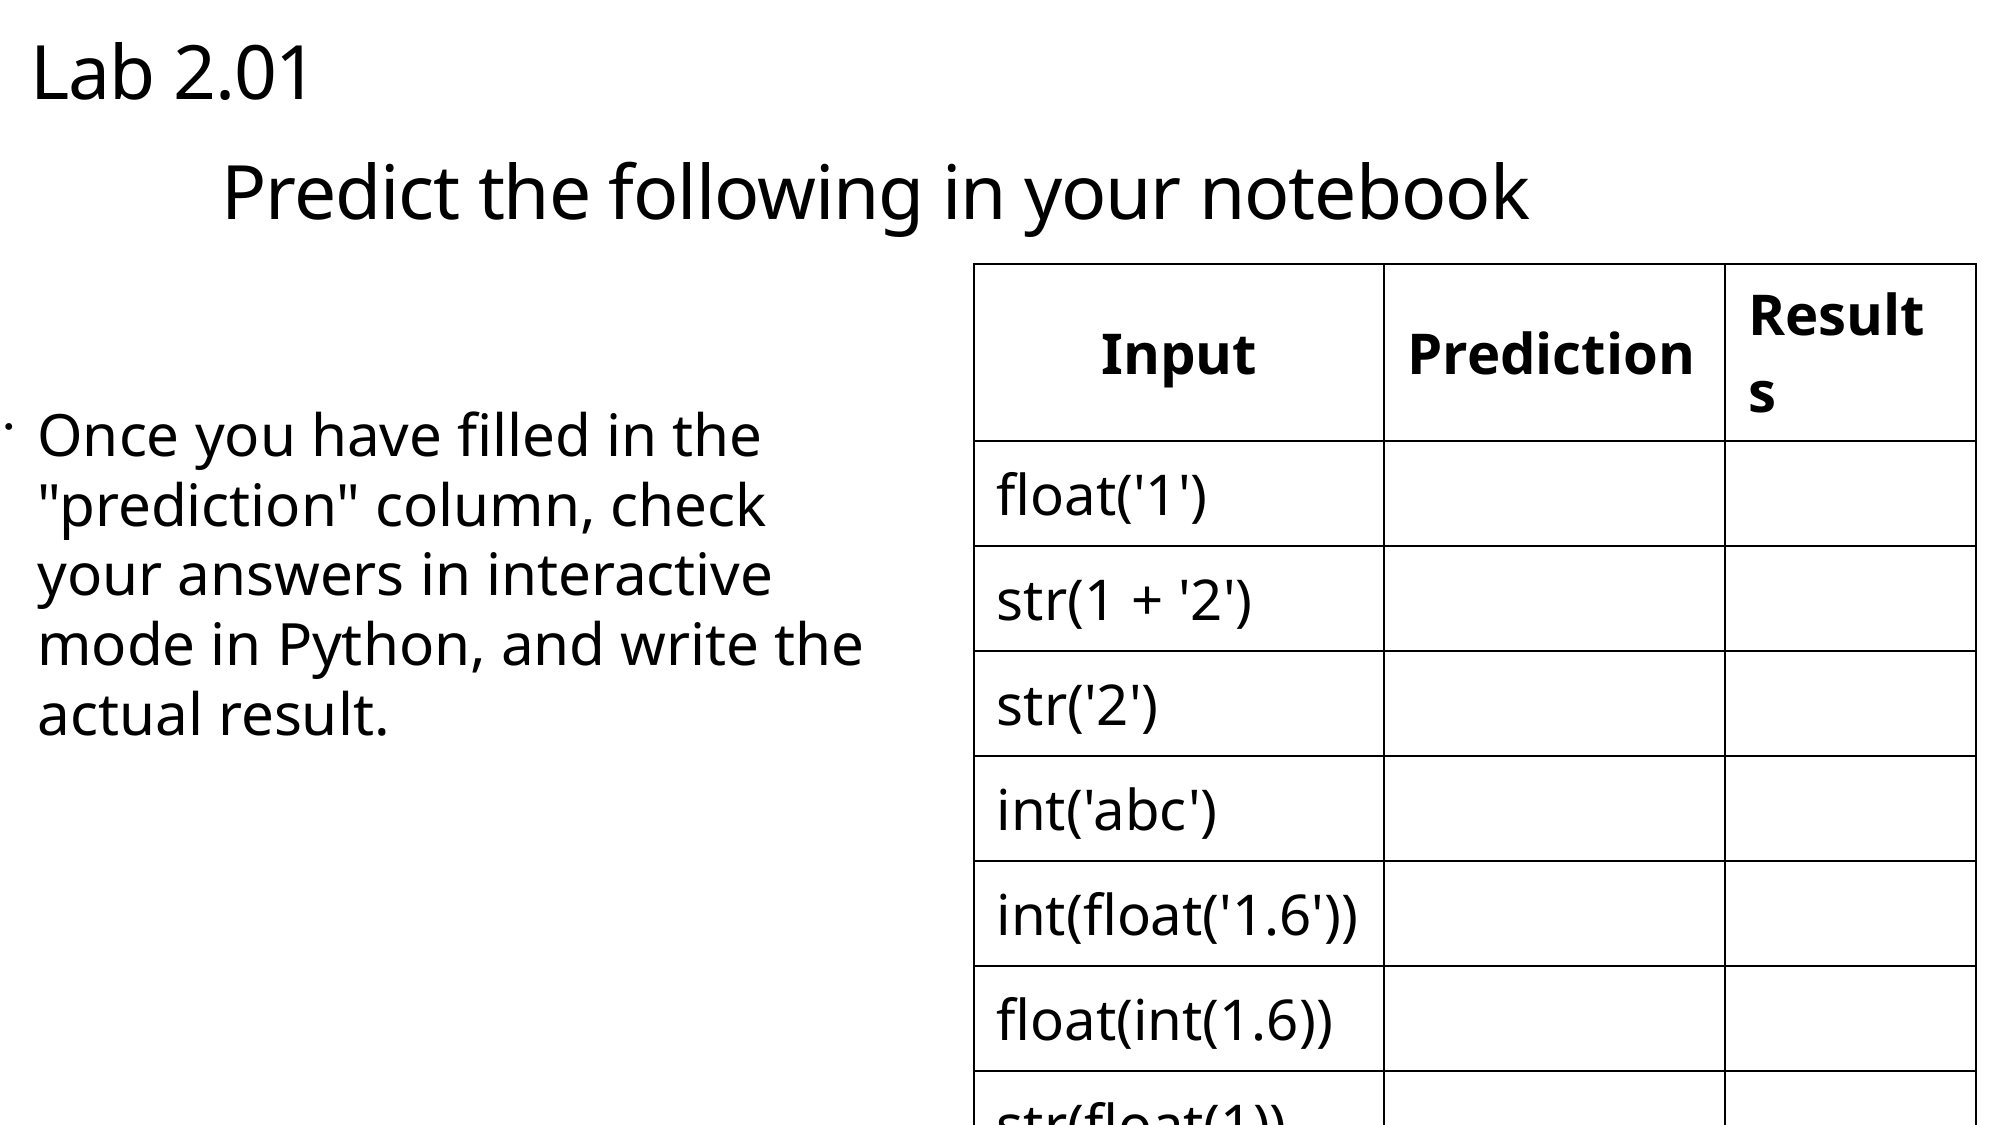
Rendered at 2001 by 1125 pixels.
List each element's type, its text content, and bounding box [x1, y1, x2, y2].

table_cell [1385, 757, 1724, 860]
table_cell [1385, 547, 1724, 650]
table_cell str(float(1)) [975, 1072, 1383, 1125]
table_cell float('1') [975, 442, 1383, 545]
table_cell int('abc') [975, 757, 1383, 860]
table_cell [1385, 1072, 1724, 1125]
table_cell float(int(1.6)) [975, 967, 1383, 1070]
table_header Results [1726, 265, 1975, 440]
table_cell [1726, 547, 1975, 650]
table_cell [1726, 442, 1975, 545]
table_cell [1385, 442, 1724, 545]
table_cell str('2') [975, 652, 1383, 755]
table_header Input [975, 265, 1383, 440]
table_cell [1726, 757, 1975, 860]
table_cell [1726, 652, 1975, 755]
table_cell [1385, 862, 1724, 965]
table_cell [1385, 652, 1724, 755]
table_cell [1726, 862, 1975, 965]
text_box Lab 2.01 [30, 24, 1839, 115]
table_header Prediction [1385, 265, 1724, 440]
title Predict the following in your notebook [221, 144, 2000, 236]
table_cell str(1 + '2') [975, 547, 1383, 650]
table_cell [1726, 967, 1975, 1070]
list Once you have filled in the "prediction" column, check your answers in interactive mode in Python, and write the actual result. [0, 397, 874, 809]
table_cell [1385, 967, 1724, 1070]
table_cell [1726, 1072, 1975, 1125]
table_cell int(float('1.6')) [975, 862, 1383, 965]
